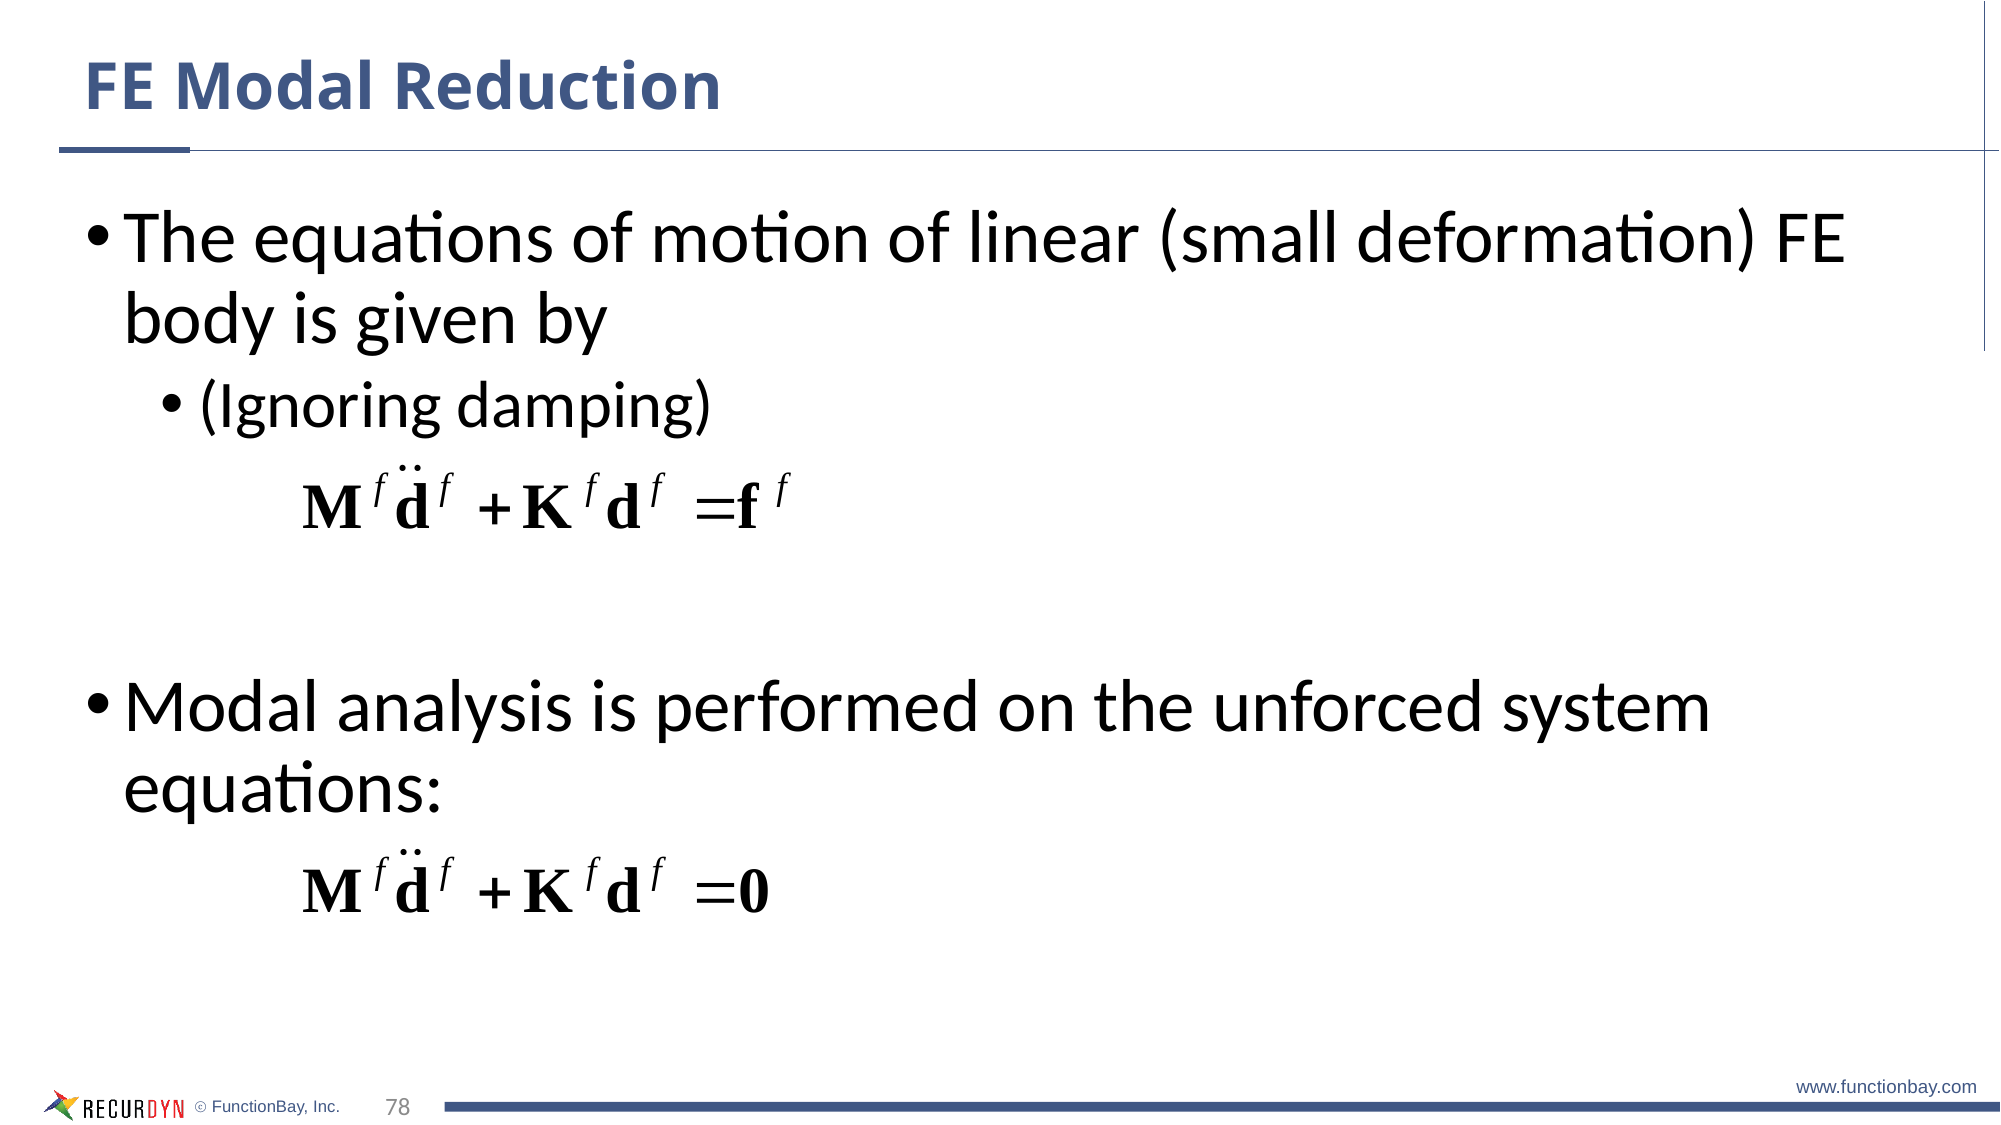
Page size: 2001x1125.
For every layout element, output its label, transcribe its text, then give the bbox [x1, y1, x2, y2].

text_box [290, 840, 784, 935]
picture [43, 1090, 186, 1121]
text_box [289, 456, 812, 551]
title FE Modal Reduction [68, 45, 1953, 131]
list The equations of motion of linear (small deformation) FE body is given by (Ignoring damping) Modal analysis is performed on the unforced system equations: [70, 190, 1955, 1016]
